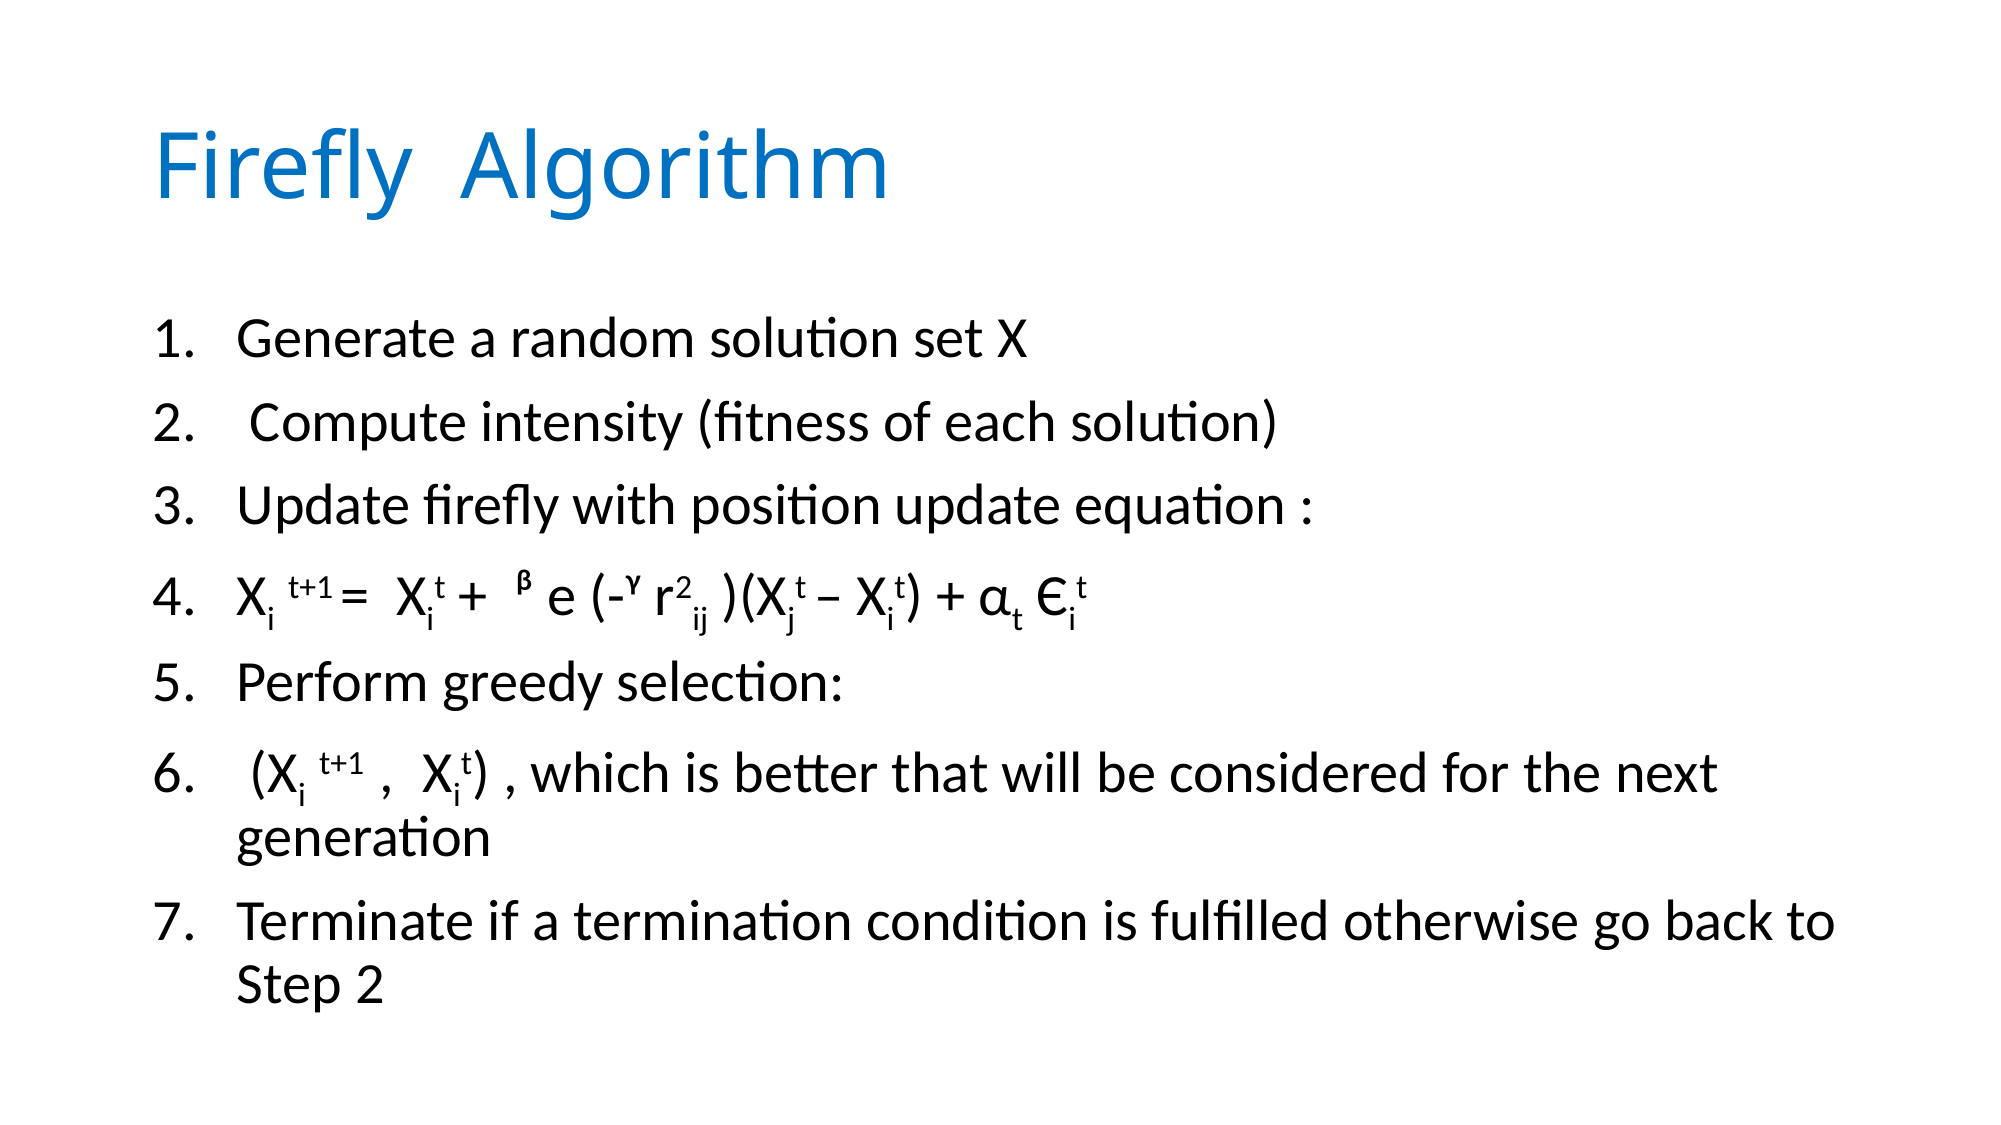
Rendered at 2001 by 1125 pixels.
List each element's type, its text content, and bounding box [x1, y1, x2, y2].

title Firefly Algorithm [137, 59, 1863, 278]
list Generate a random solution set X Compute intensity (fitness of each solution) Update firefly with position update equation : Xi t+1 = Xit + ᵝ e (-ᵞ r2ij )(Xjt – Xit) + αt Єit Perform greedy selection: (Xi t+1 , Xit) , which is better that will be considered for the next generation Terminate if a termination condition is fulfilled otherwise go back to Step 2 [137, 299, 1863, 1014]
